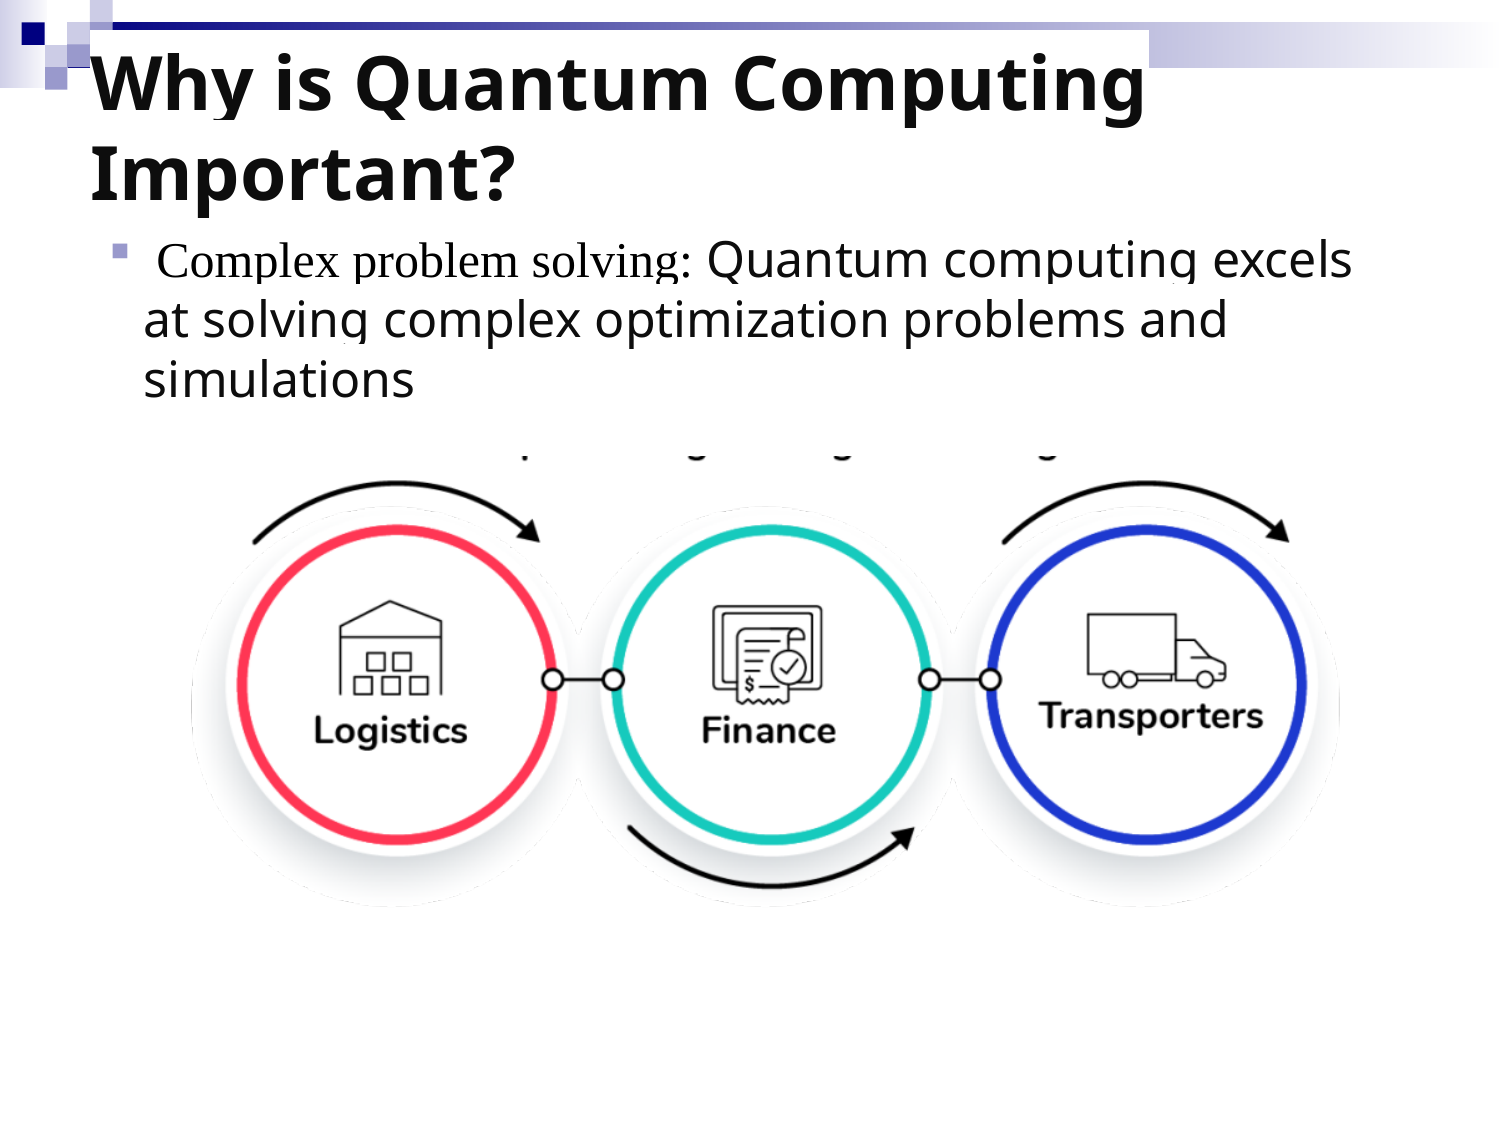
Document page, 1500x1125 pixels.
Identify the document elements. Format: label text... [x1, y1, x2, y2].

picture [111, 455, 1388, 913]
title Why is Quantum Computing Important? [75, 87, 1425, 163]
text_box Complex problem solving: Quantum computing excels at solving complex optimization problems and simulations [93, 160, 1407, 535]
